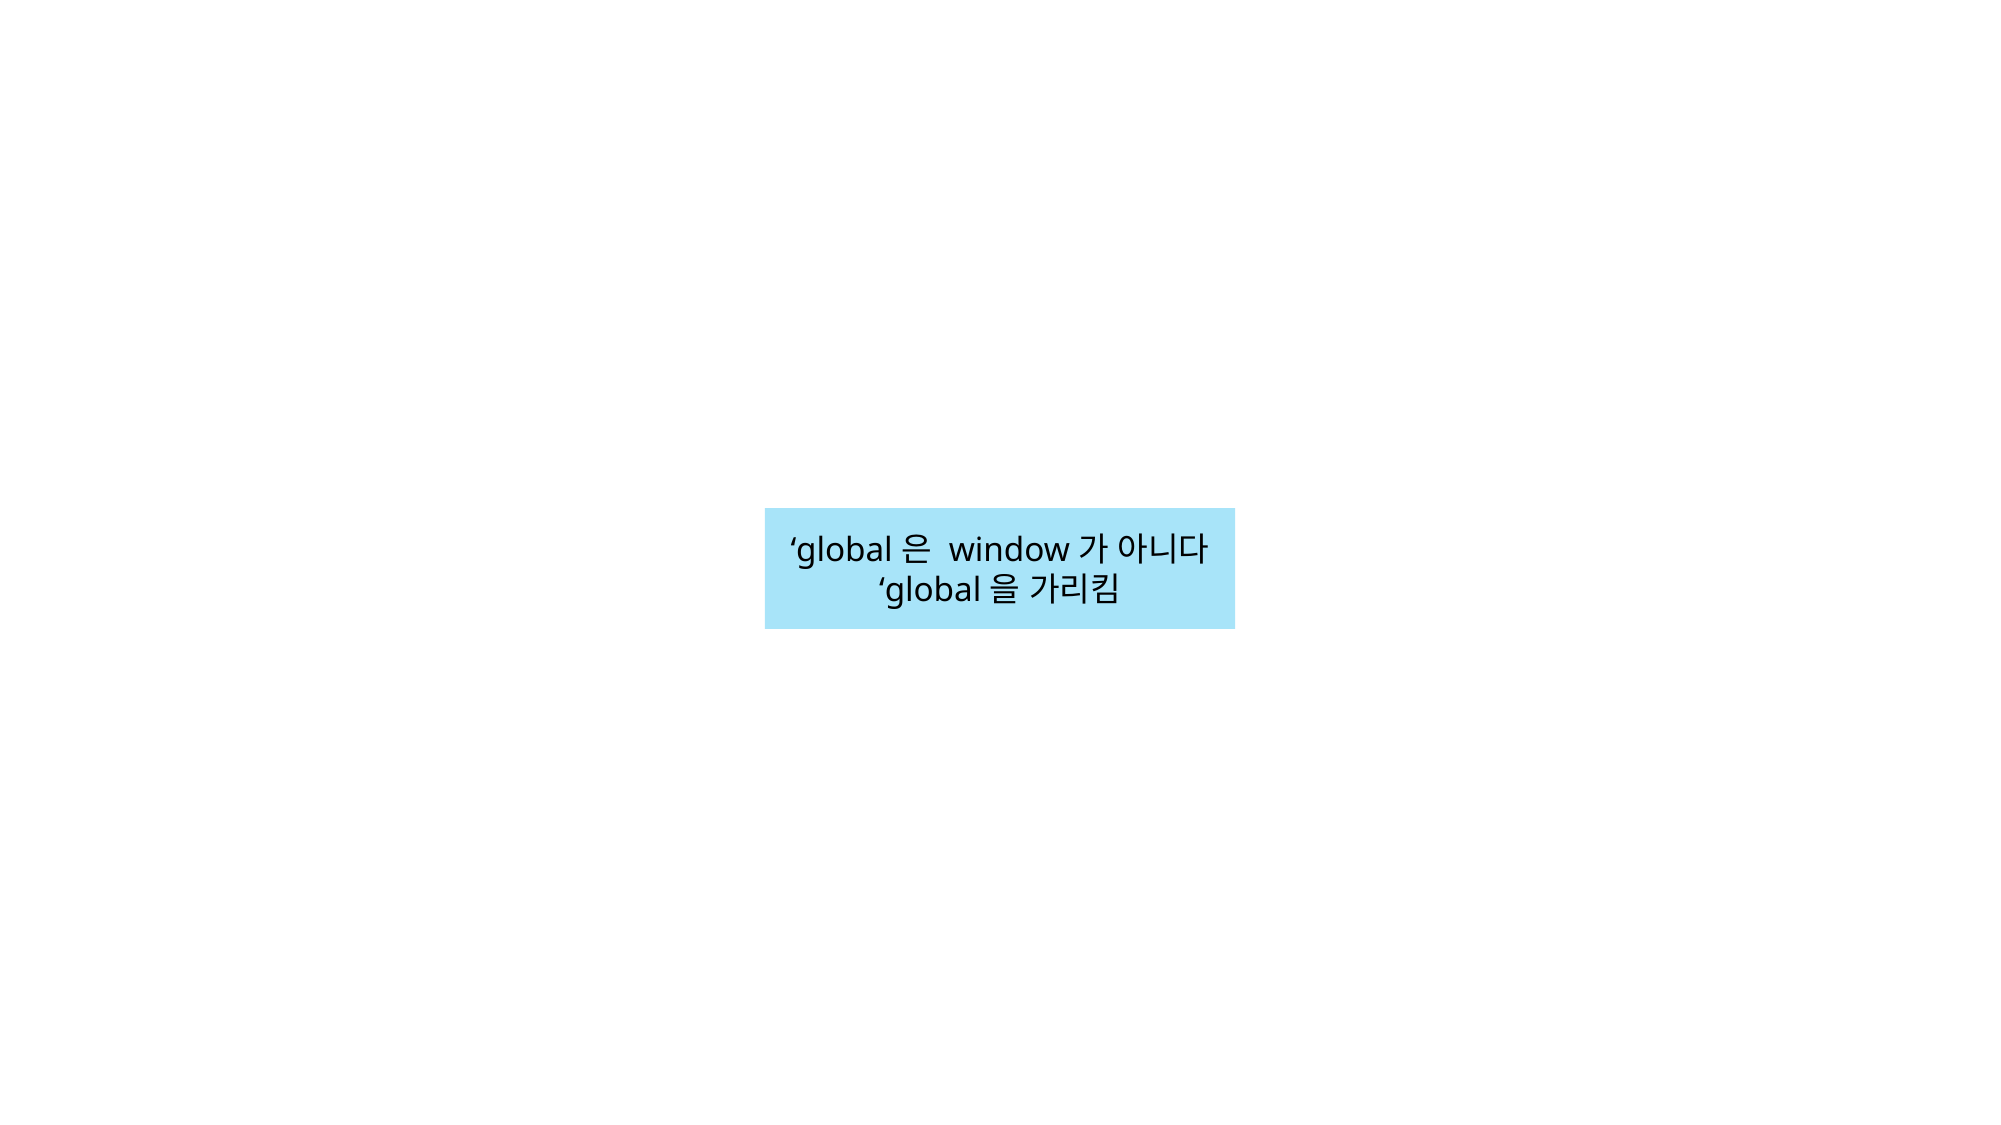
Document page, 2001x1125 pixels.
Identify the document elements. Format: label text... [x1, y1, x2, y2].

text_box ‘global은 window가 아니다 ‘global을 가리킴 [764, 507, 1236, 630]
